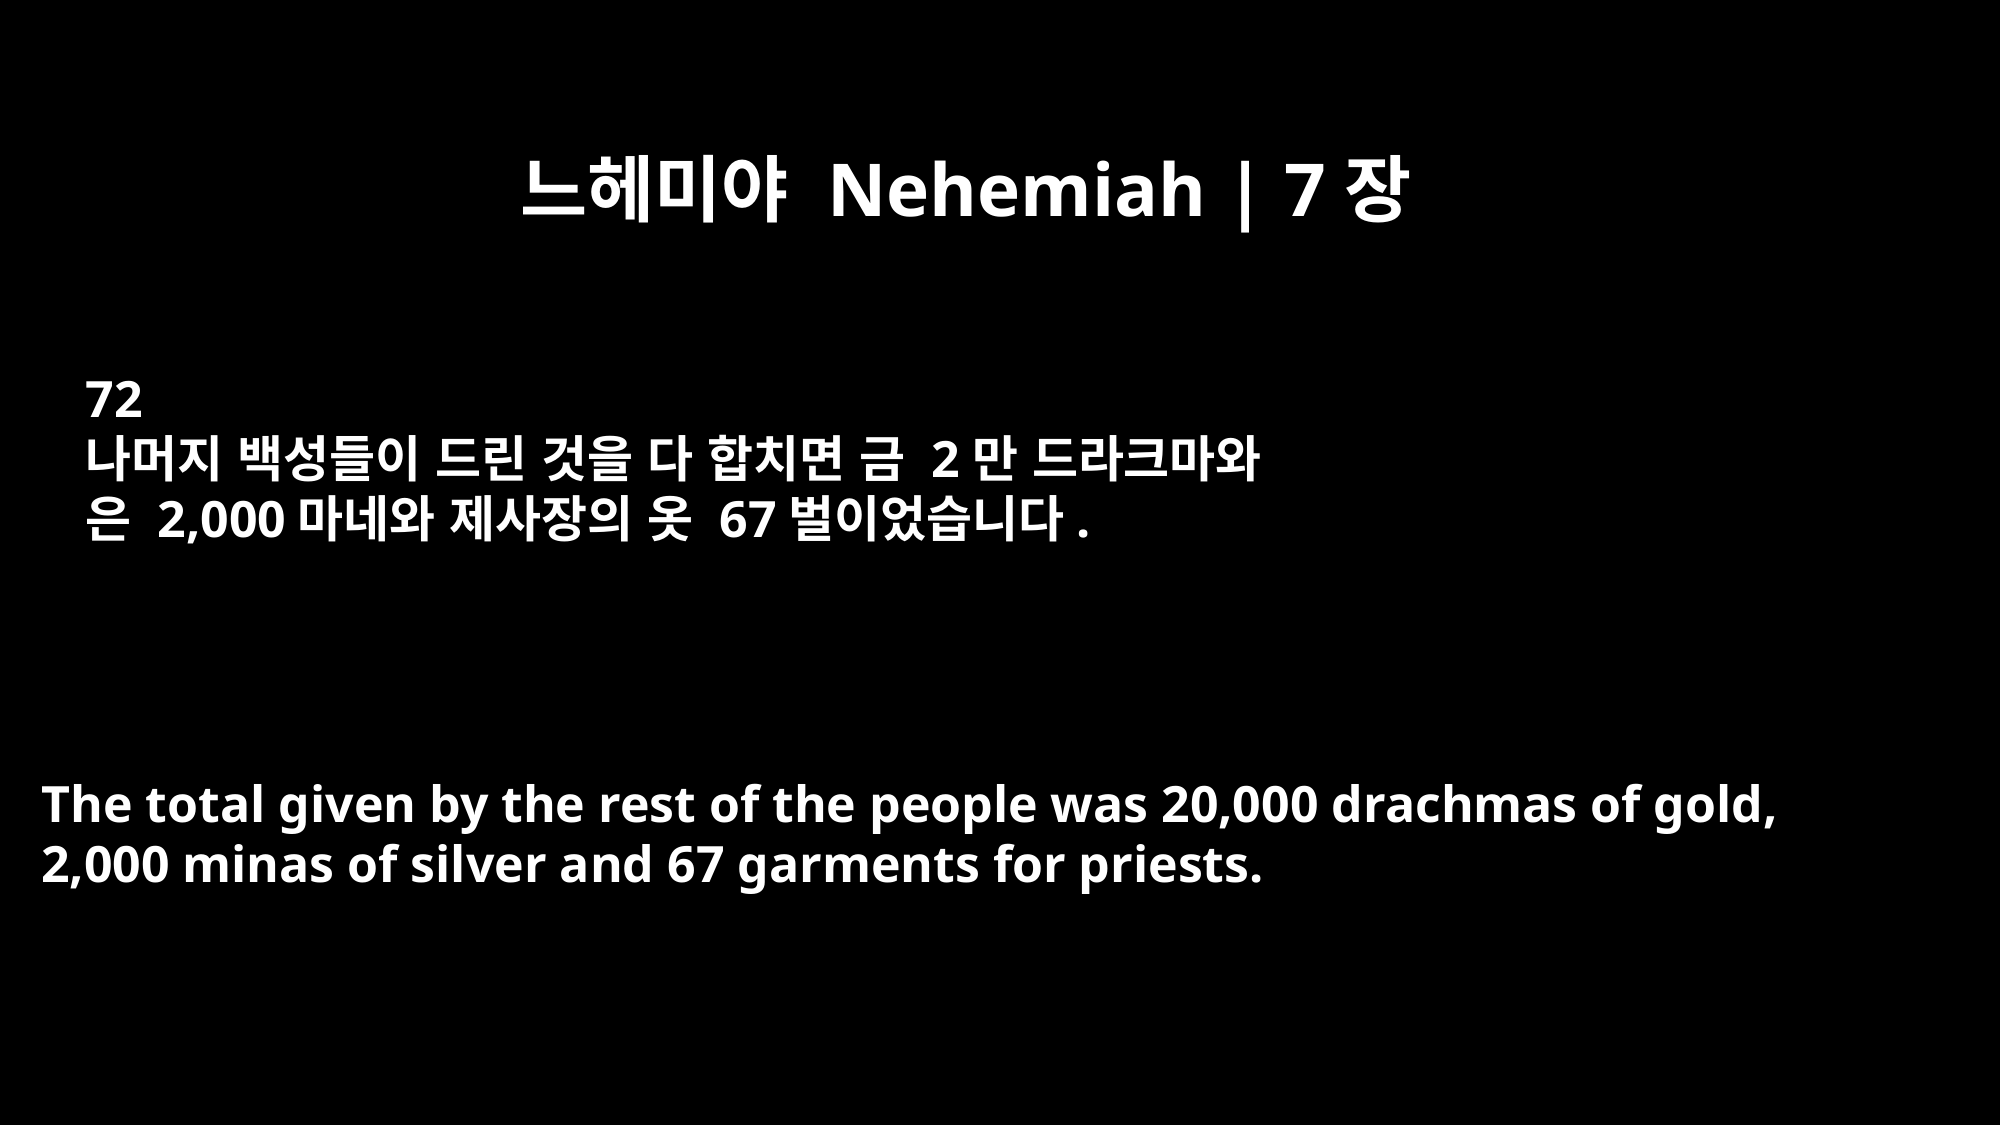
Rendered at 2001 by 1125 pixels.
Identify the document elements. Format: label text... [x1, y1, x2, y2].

text_box 72 나머지 백성들이 드린 것을 다 합치면 금 2만 드라크마와 은 2,000마네와 제사장의 옷 67벌이었습니다. [70, 359, 1292, 555]
text_box 느헤미야 Nehemiah | 7장 [505, 136, 1427, 239]
text_box The total given by the rest of the people was 20,000 drachmas of gold, 2,000 minas of silver and 67 garments for priests. [26, 764, 1807, 900]
